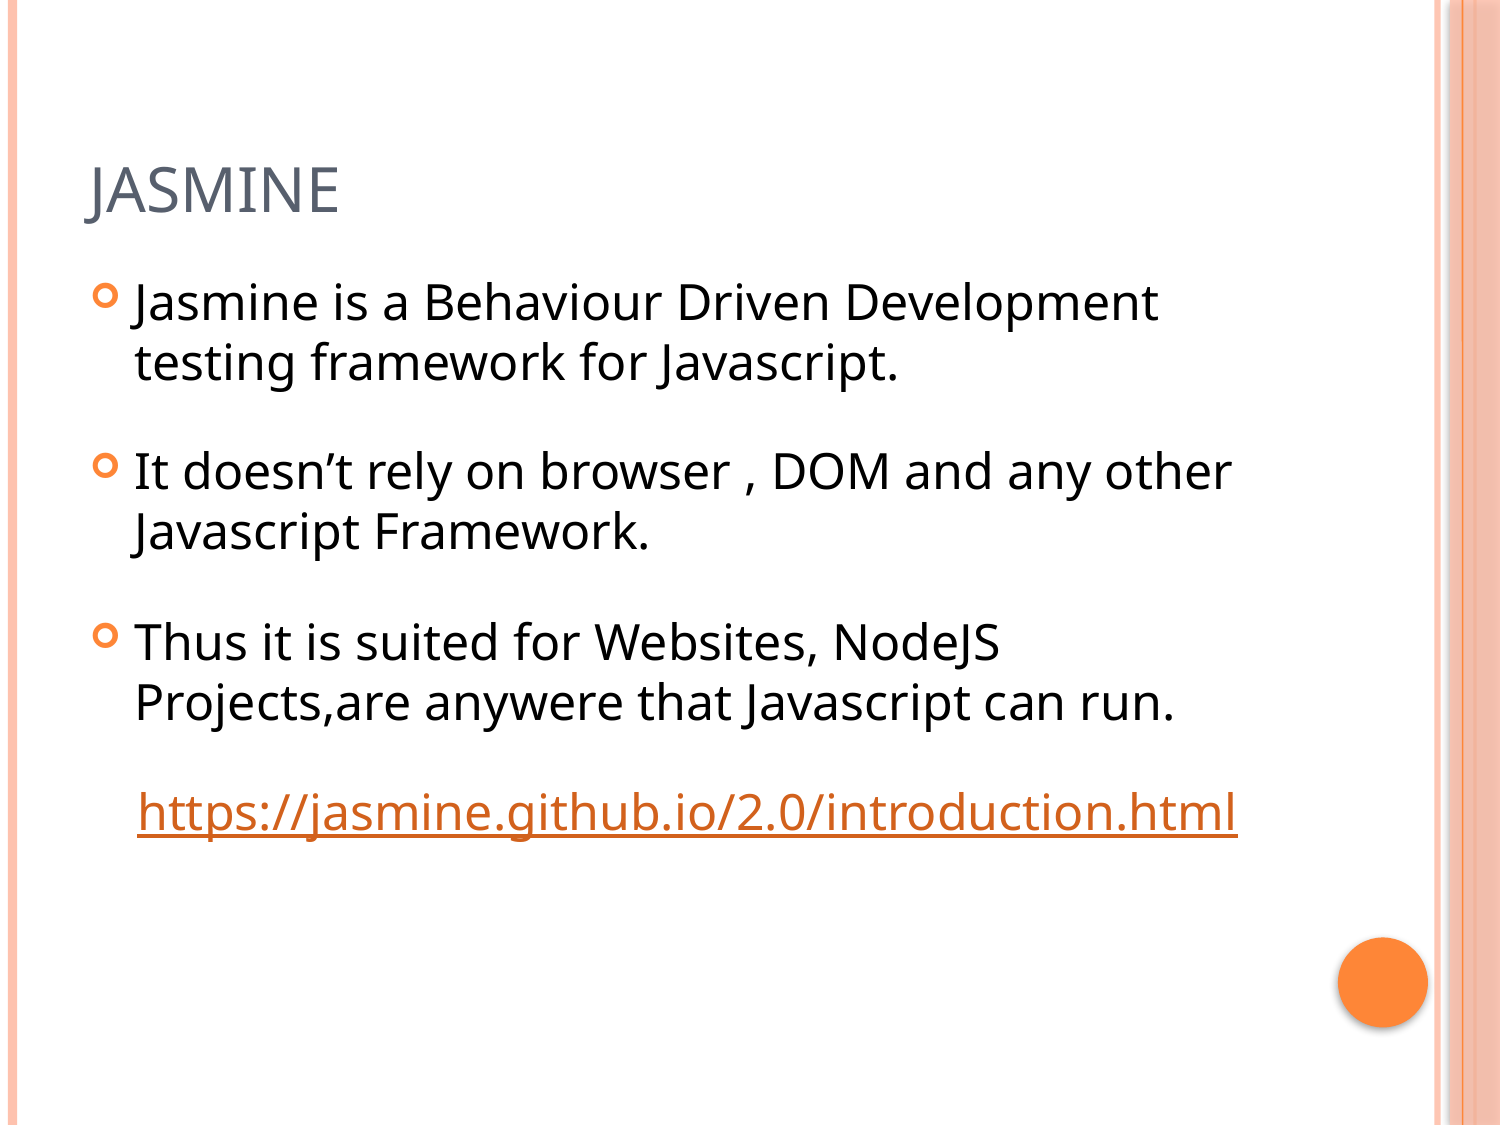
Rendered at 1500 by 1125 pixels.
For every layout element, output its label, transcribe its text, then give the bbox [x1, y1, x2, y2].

title Jasmine [75, 45, 1300, 233]
list Jasmine is a Behaviour Driven Development testing framework for Javascript. It doesn’t rely on browser , DOM and any other Javascript Framework. Thus it is suited for Websites, NodeJS Projects,are anywere that Javascript can run. https://jasmine.github.io/2.0/introduction.html [75, 262, 1300, 1062]
